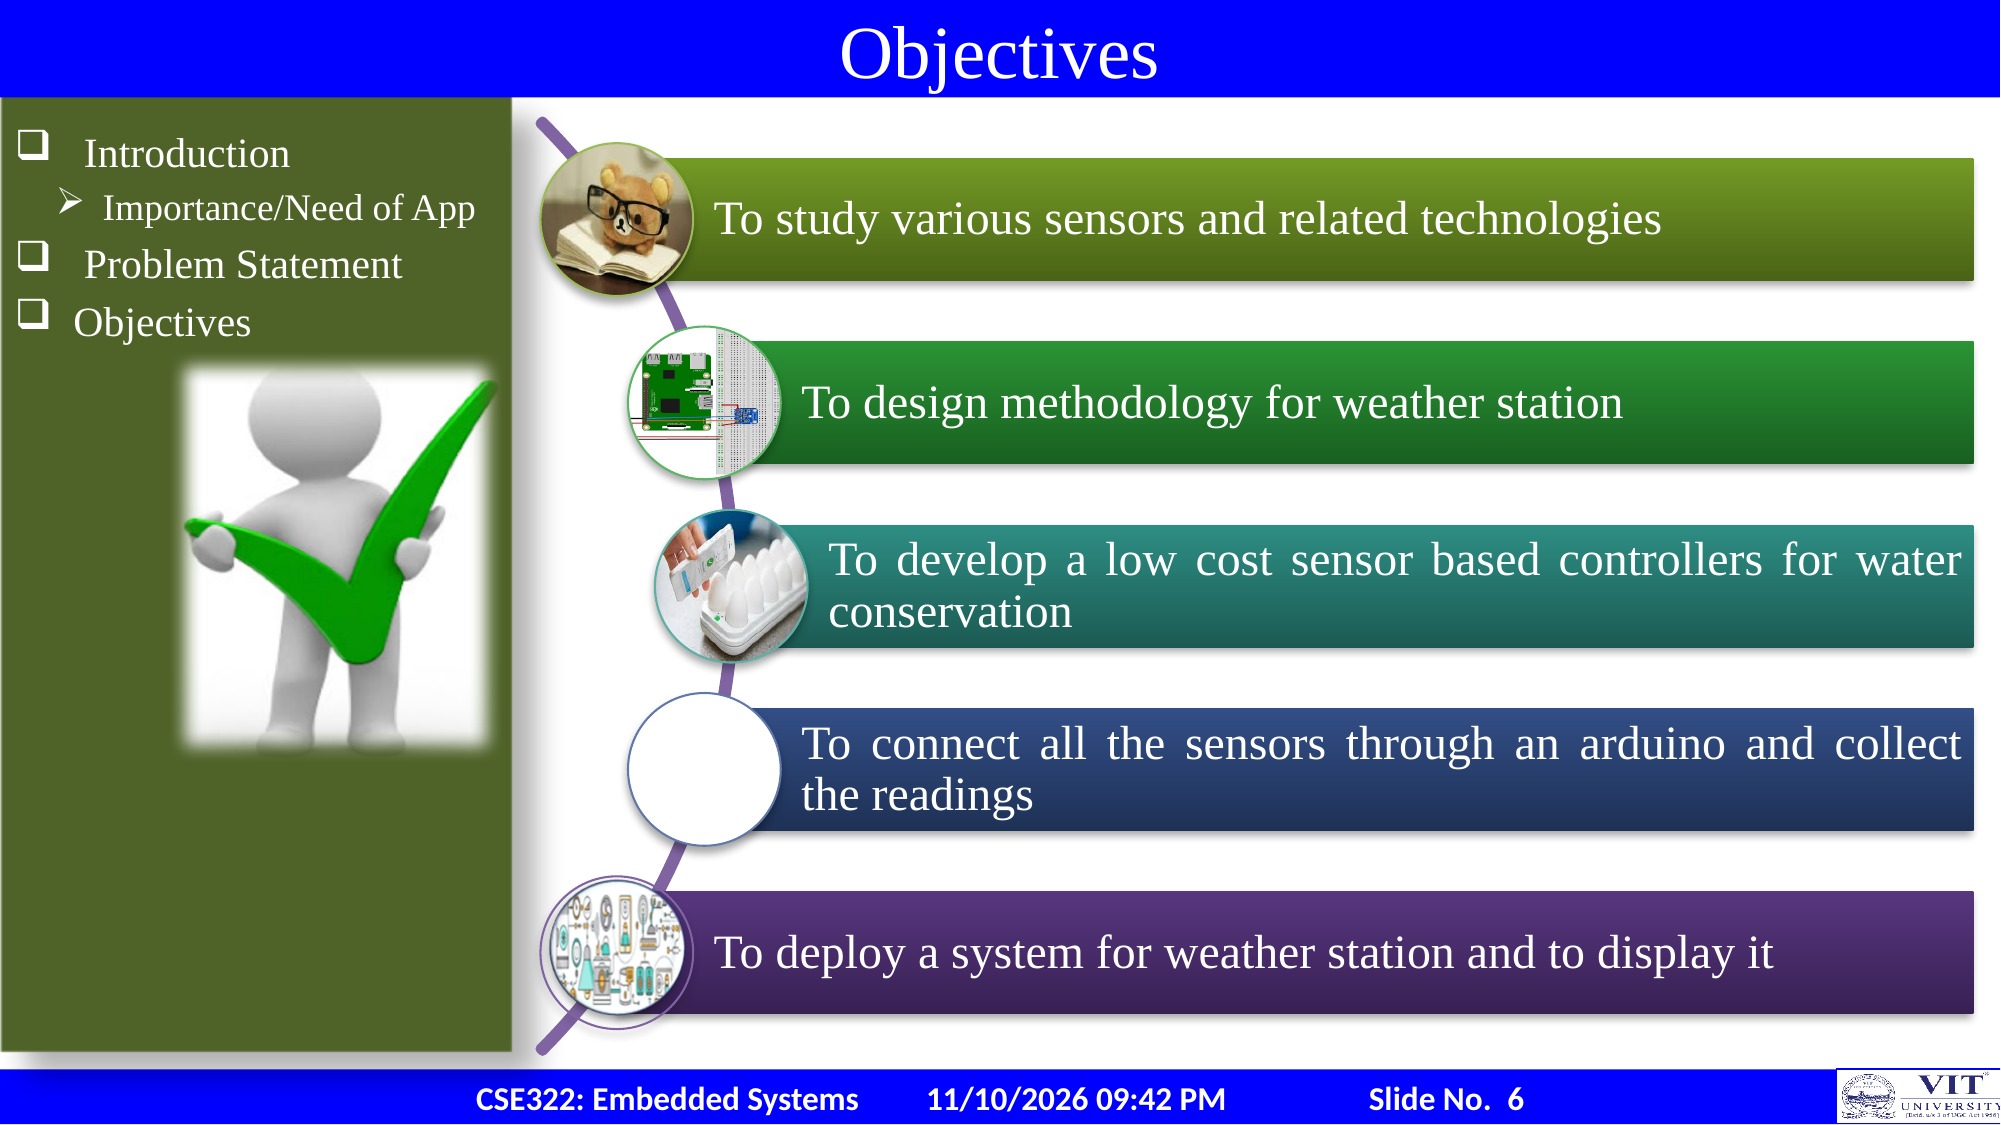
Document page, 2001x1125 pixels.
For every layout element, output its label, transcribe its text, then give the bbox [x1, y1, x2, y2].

picture [166, 349, 506, 765]
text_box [524, 96, 1988, 1076]
list Introduction Importance/Need of App Problem Statement Objectives [0, 118, 501, 1048]
picture [1837, 1070, 2001, 1123]
title Objectives [0, 0, 2000, 98]
